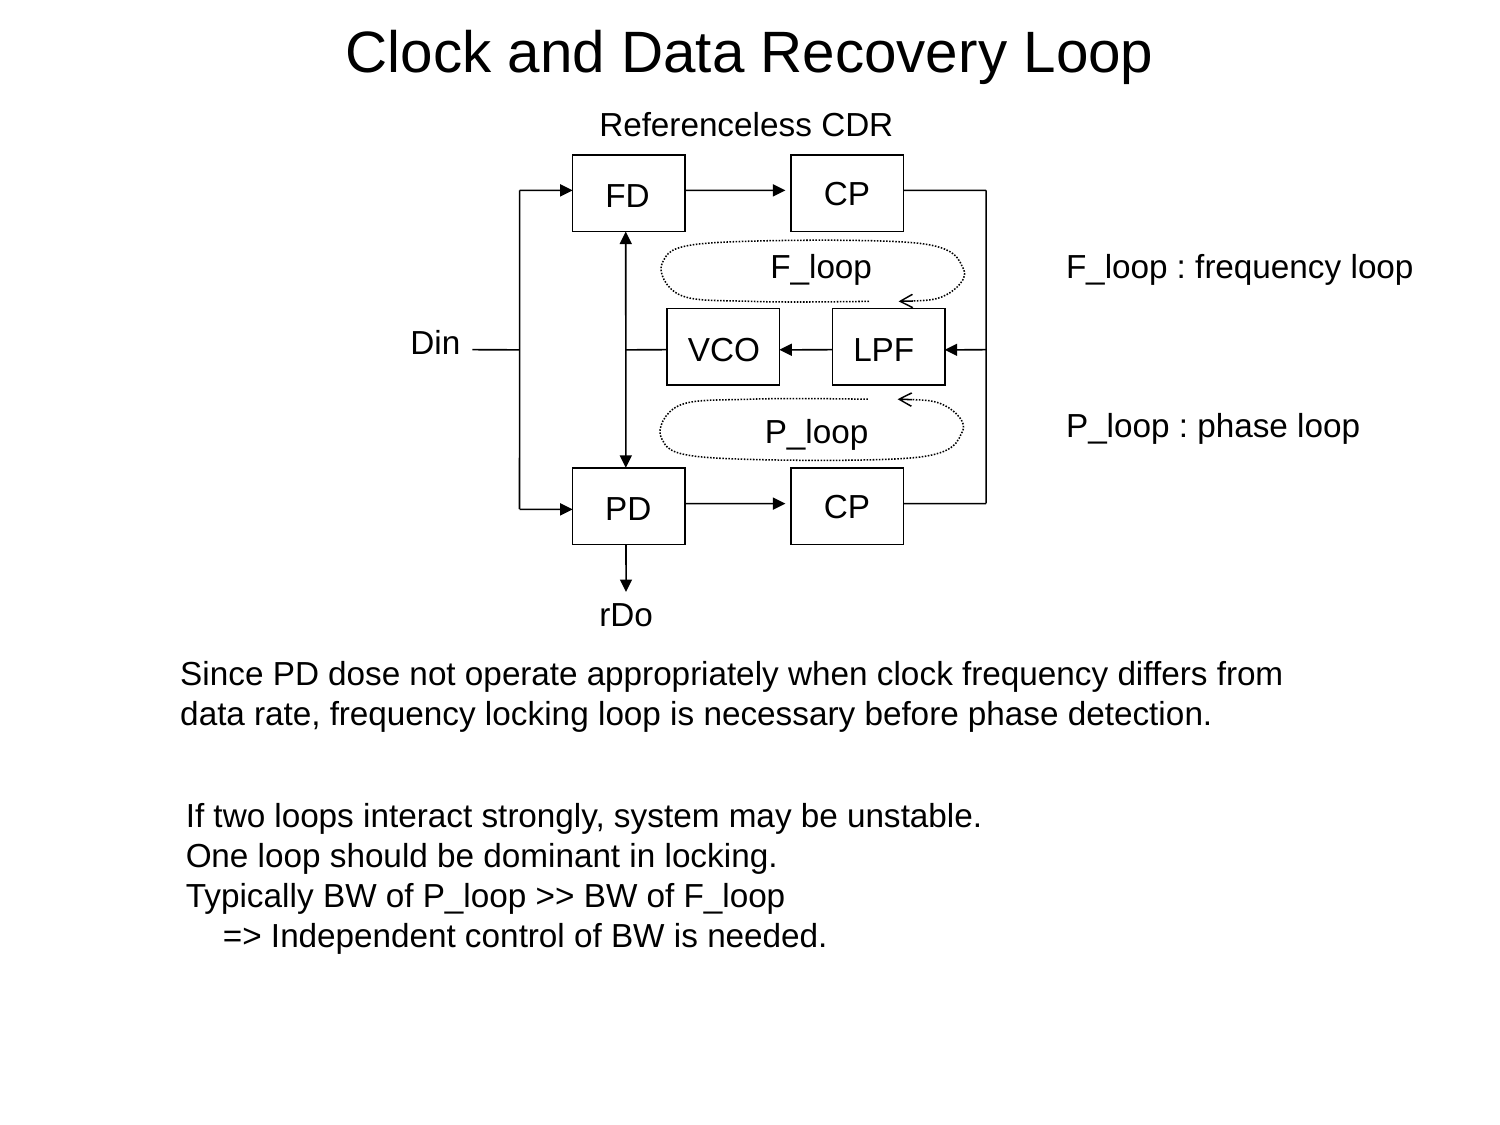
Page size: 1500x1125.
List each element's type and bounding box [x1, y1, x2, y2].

text_box [1051, 396, 1424, 452]
text_box [584, 95, 975, 151]
text_box [395, 154, 987, 641]
text_box [0, 6, 1500, 92]
text_box [165, 645, 1370, 740]
text_box [659, 392, 964, 461]
text_box [1051, 237, 1453, 293]
text_box [171, 786, 1253, 962]
